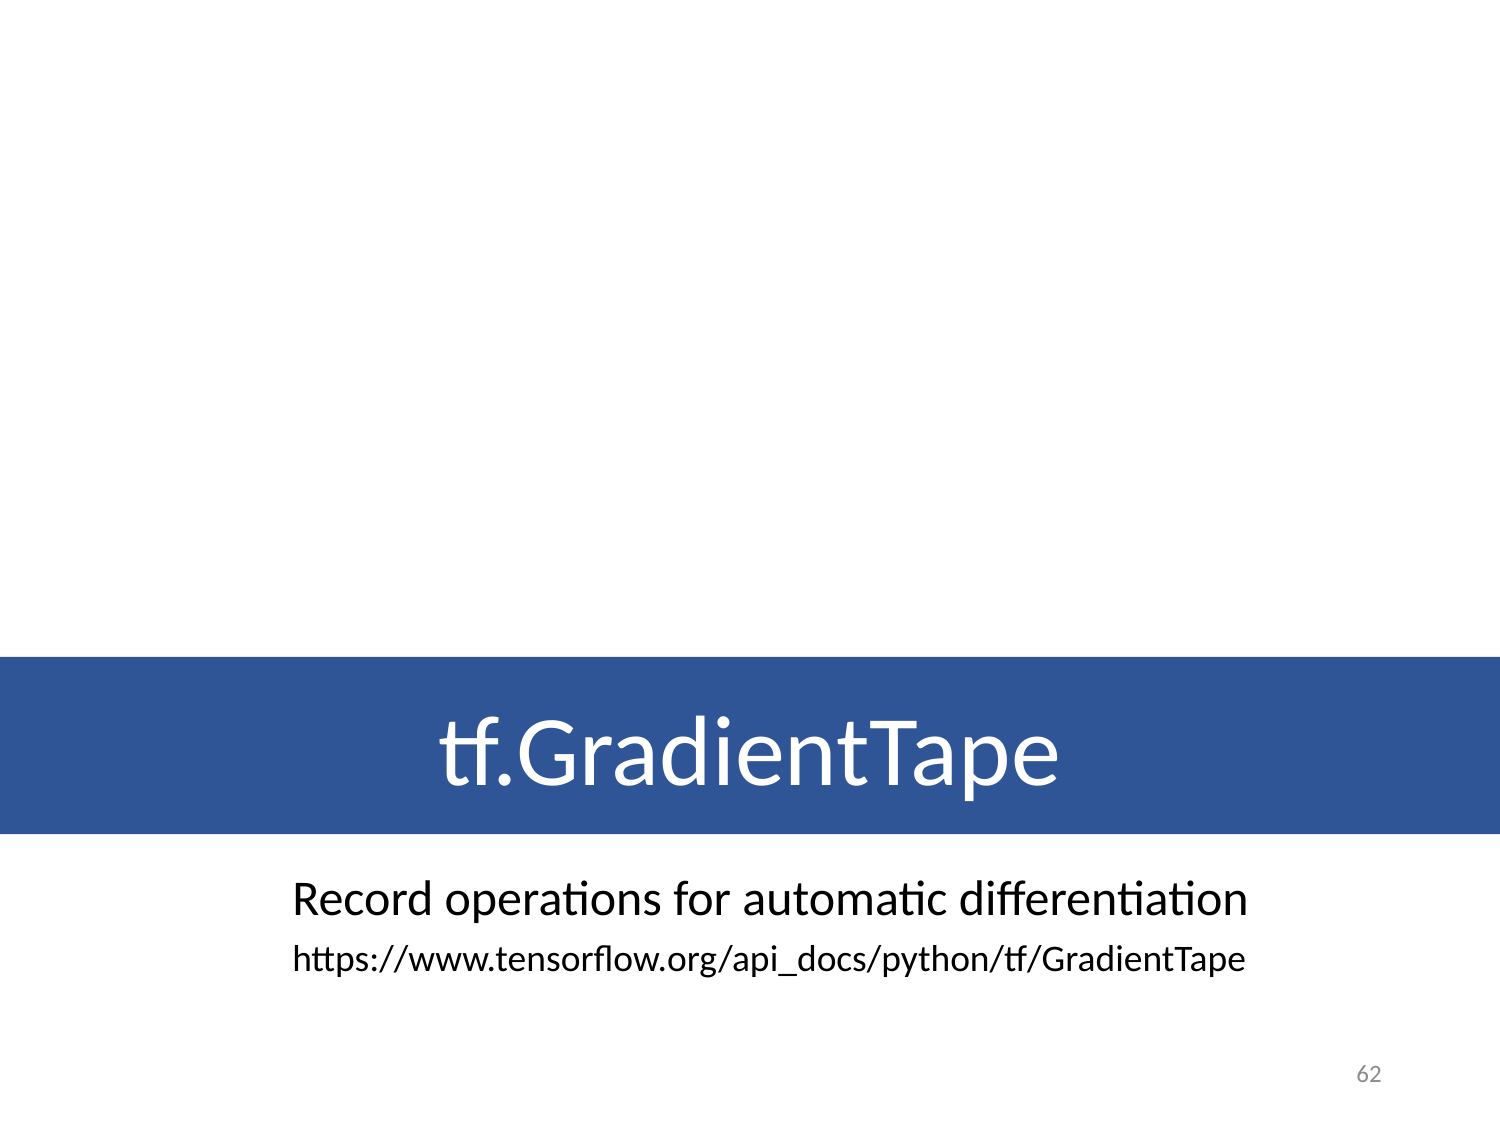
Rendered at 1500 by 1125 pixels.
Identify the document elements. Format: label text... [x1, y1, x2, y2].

text_box Record operations for automatic differentiation [277, 857, 1317, 933]
text_box https://www.tensorflow.org/api_docs/python/tf/GradientTape [277, 926, 1268, 987]
text_box tf.GradientTape [0, 656, 1500, 835]
slide_number 62 [1059, 1042, 1397, 1103]
